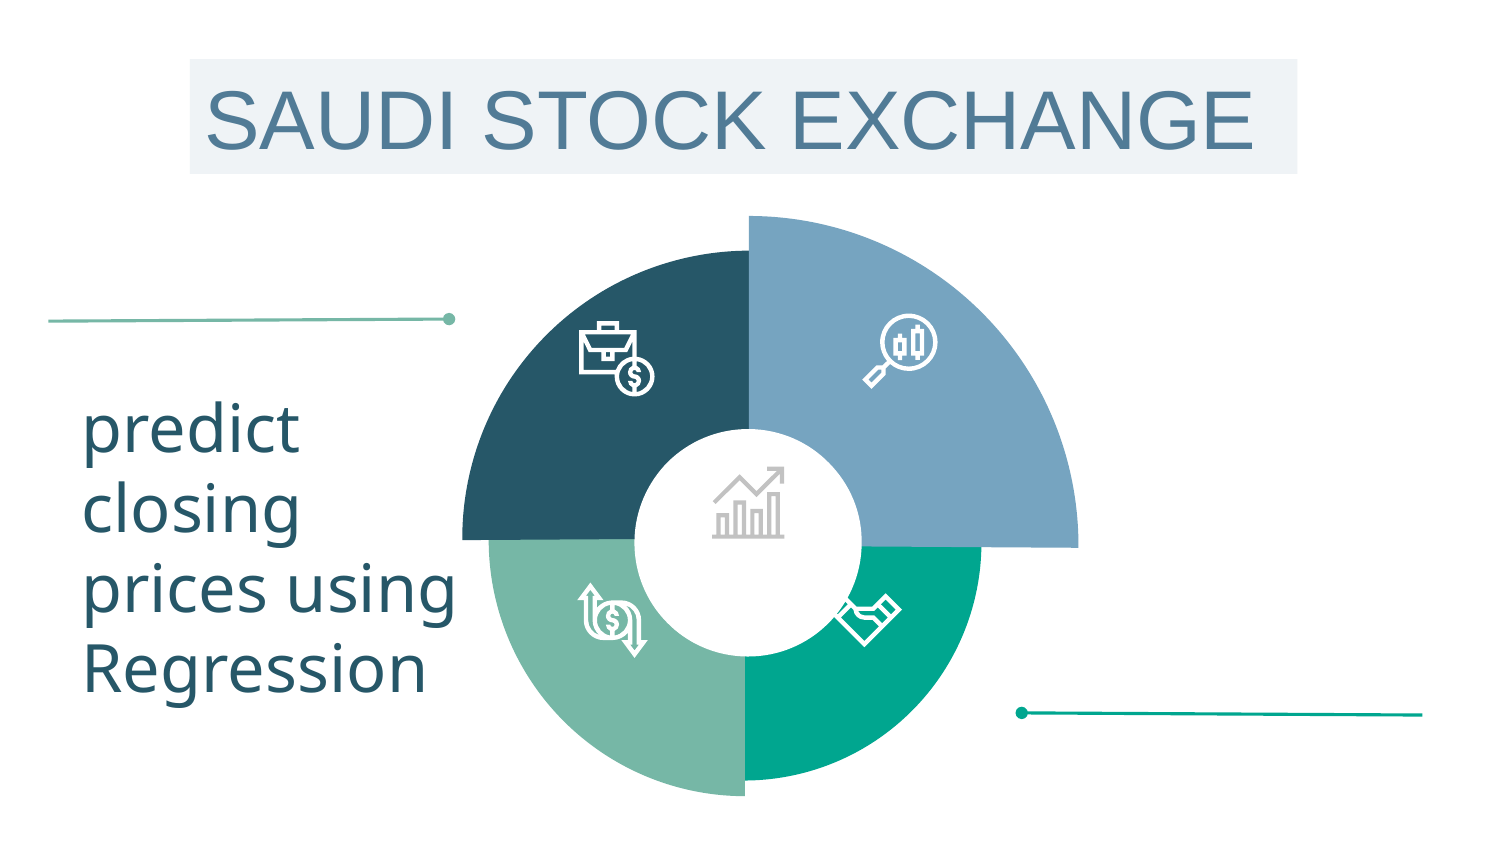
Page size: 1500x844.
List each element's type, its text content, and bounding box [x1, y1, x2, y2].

text_box SAUDI STOCK EXCHANGE [189, 59, 1298, 174]
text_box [48, 215, 1423, 844]
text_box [861, 313, 938, 390]
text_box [711, 466, 785, 540]
